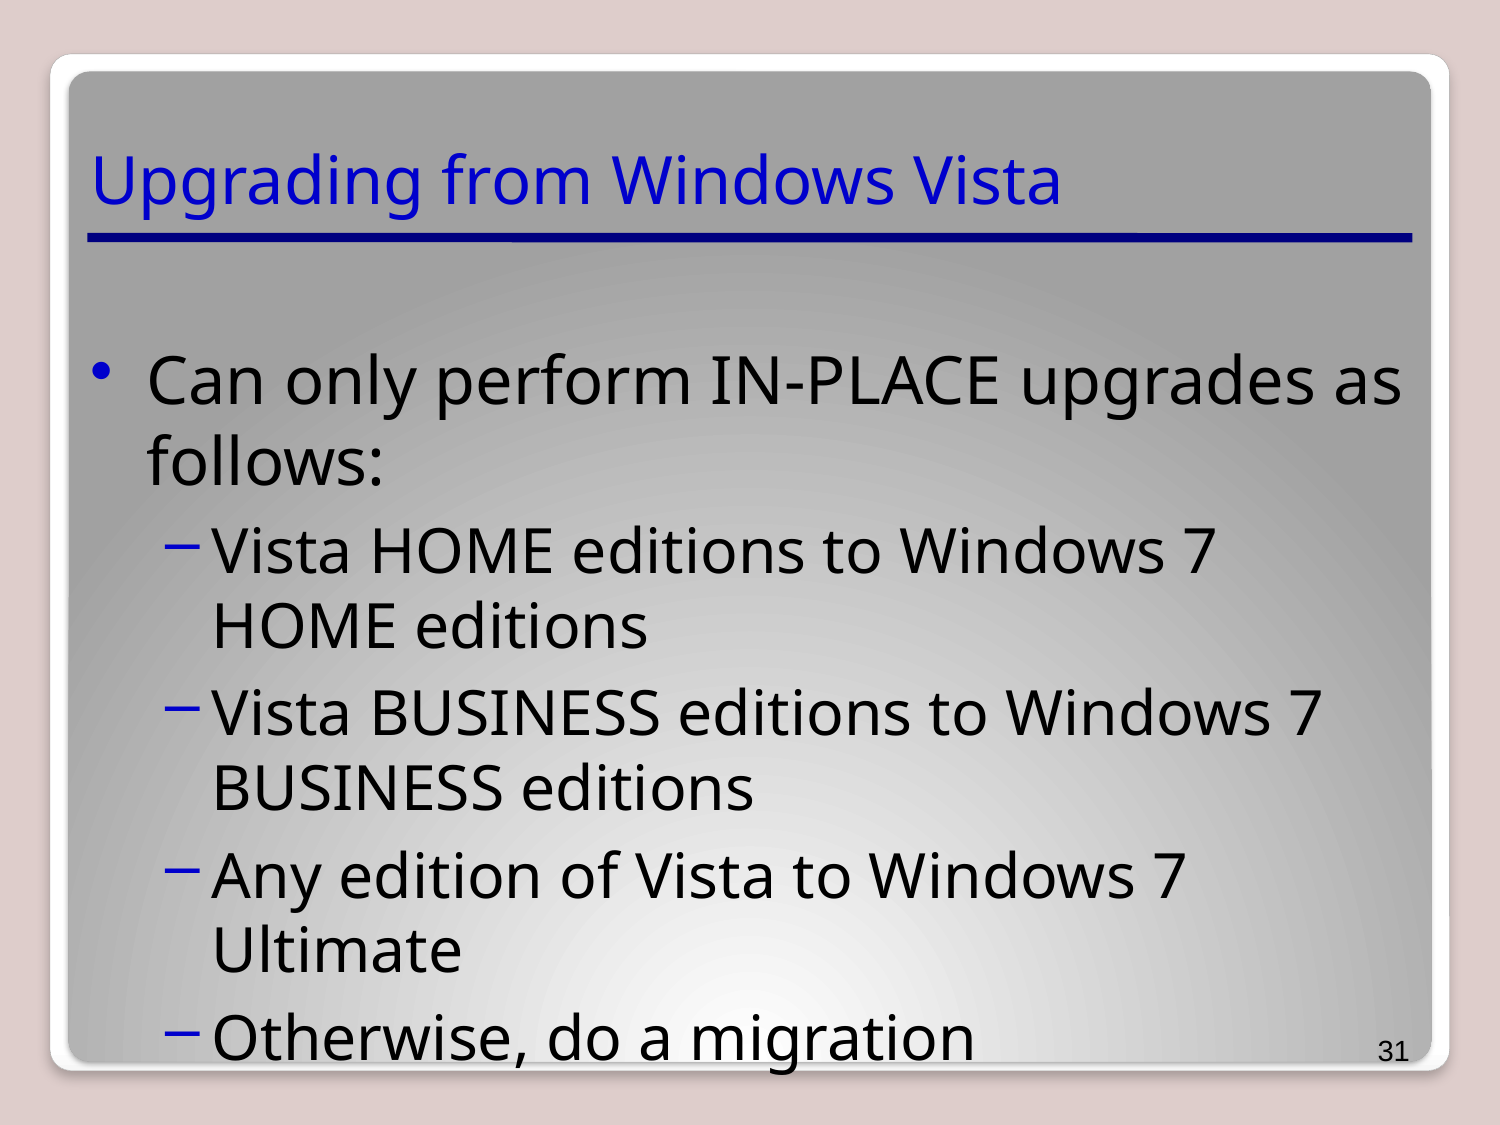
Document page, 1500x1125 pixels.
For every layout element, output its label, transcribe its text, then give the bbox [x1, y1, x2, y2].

list Can only perform IN-PLACE upgrades as follows: Vista HOME editions to Windows 7 HOME editions Vista BUSINESS editions to Windows 7 BUSINESS editions Any edition of Vista to Windows 7 Ultimate Otherwise, do a migration [74, 237, 1426, 1063]
title Upgrading from Windows Vista [74, 74, 1426, 226]
slide_number 31 [1074, 1024, 1426, 1103]
